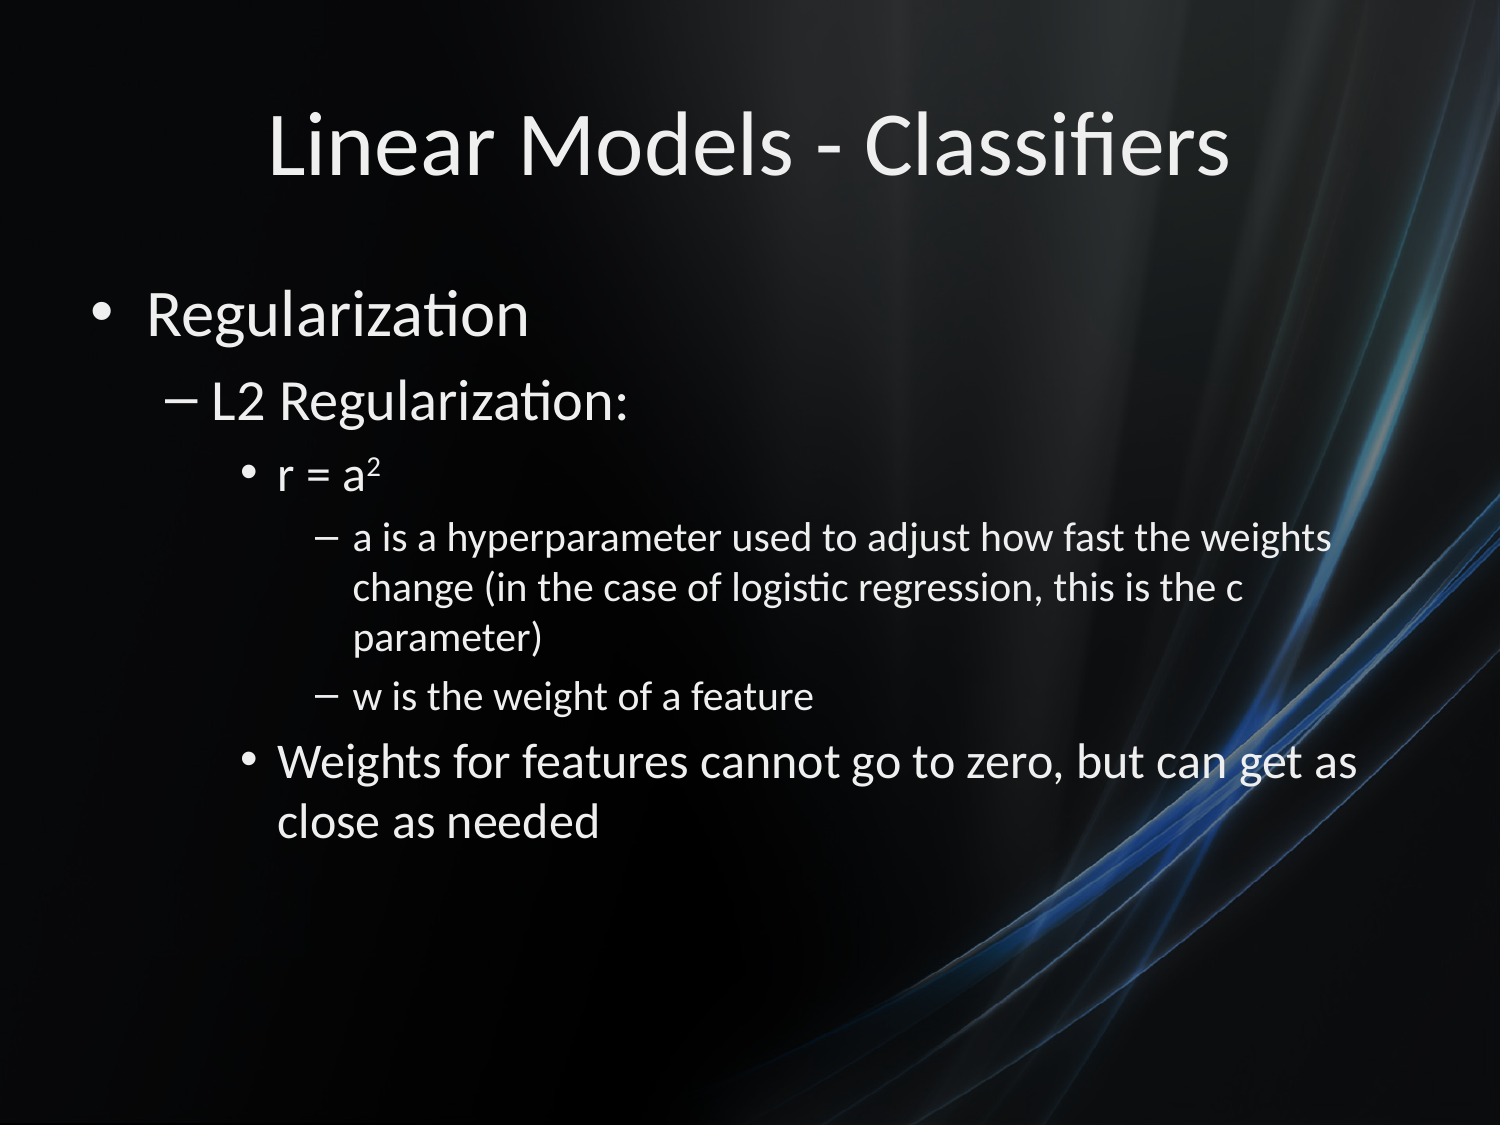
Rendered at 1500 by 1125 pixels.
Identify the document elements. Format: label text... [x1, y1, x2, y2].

picture [0, 0, 1500, 1125]
title Linear Models - Classifiers [75, 45, 1425, 233]
